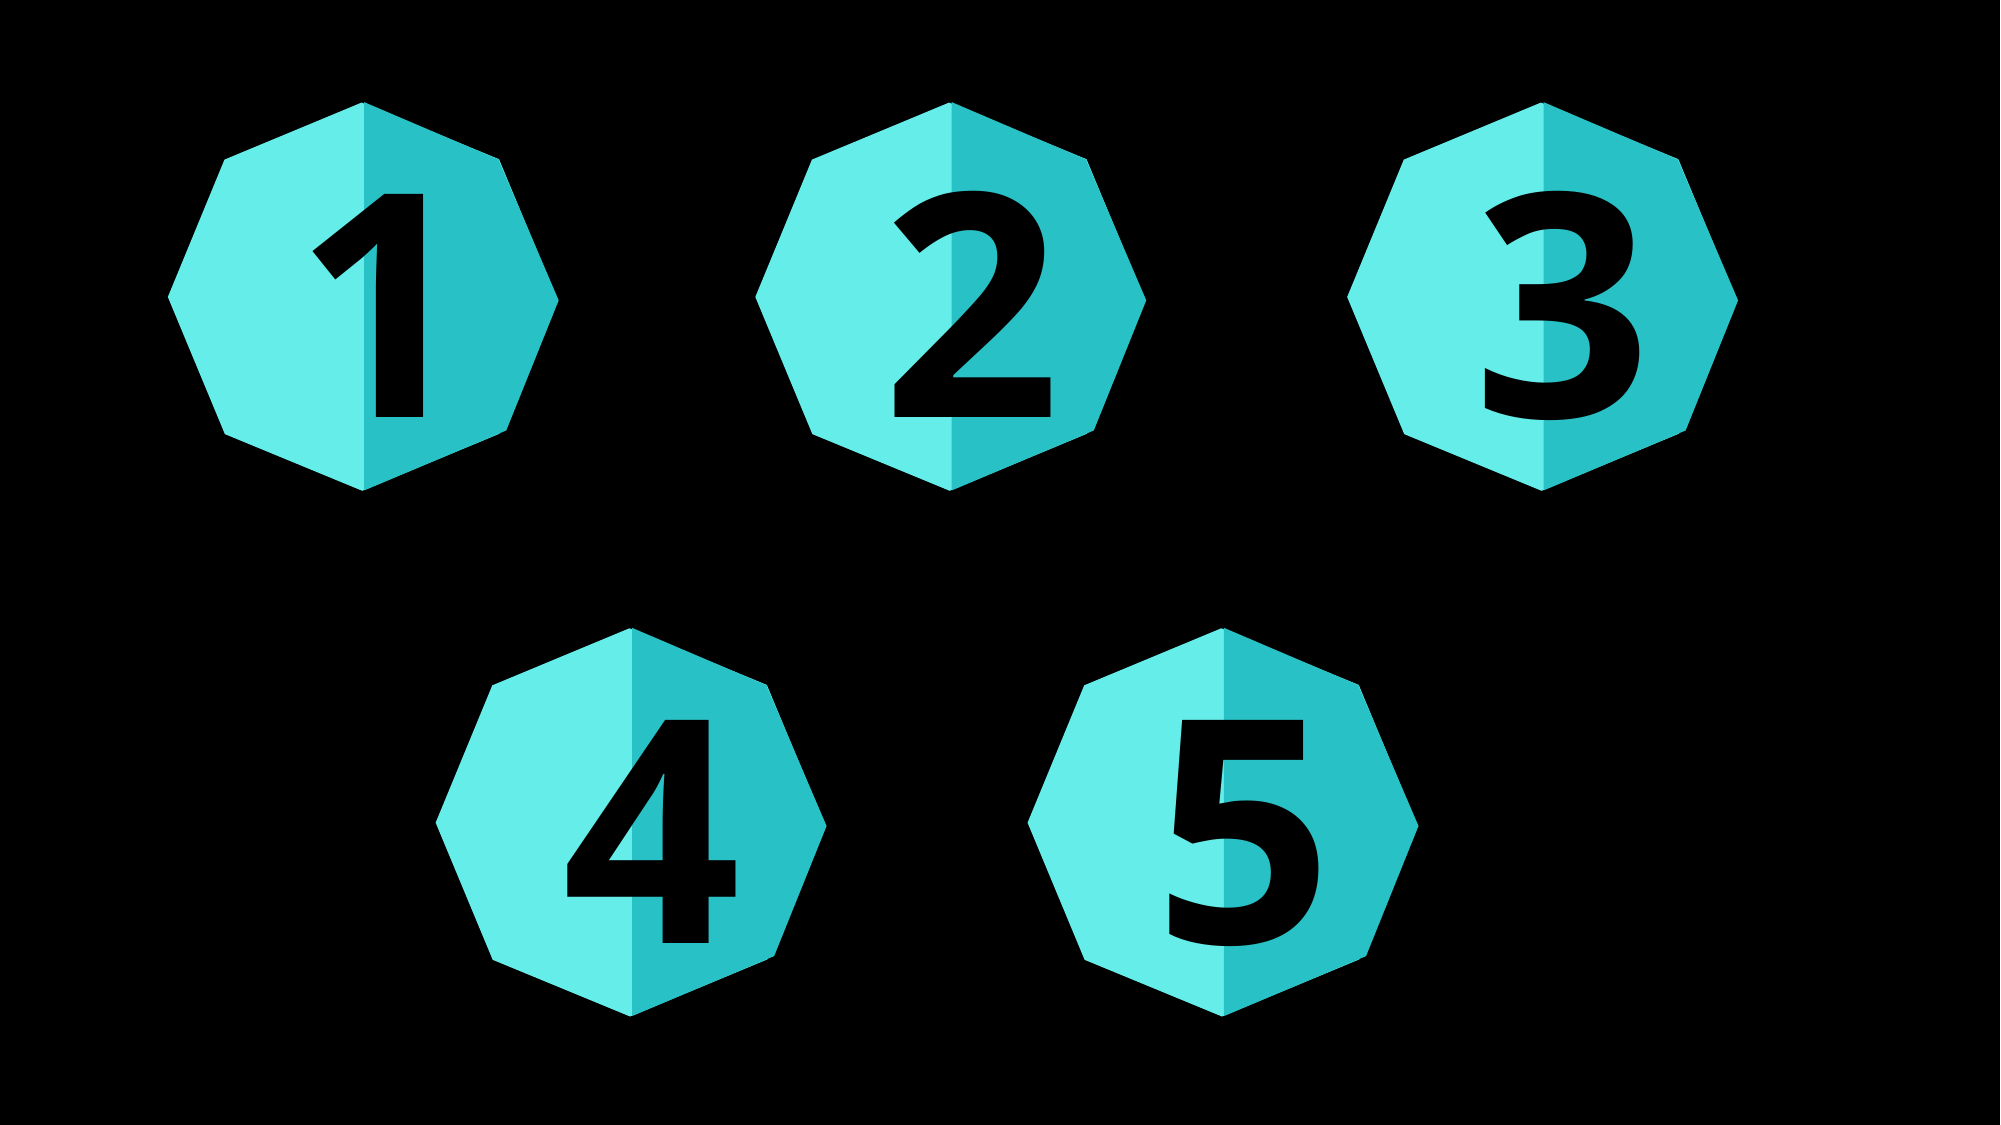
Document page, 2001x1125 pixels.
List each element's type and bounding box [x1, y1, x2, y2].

text_box [182, 97, 542, 524]
text_box [1042, 623, 1401, 1050]
text_box [770, 97, 1129, 524]
text_box [450, 623, 810, 1050]
text_box [1361, 97, 1721, 524]
